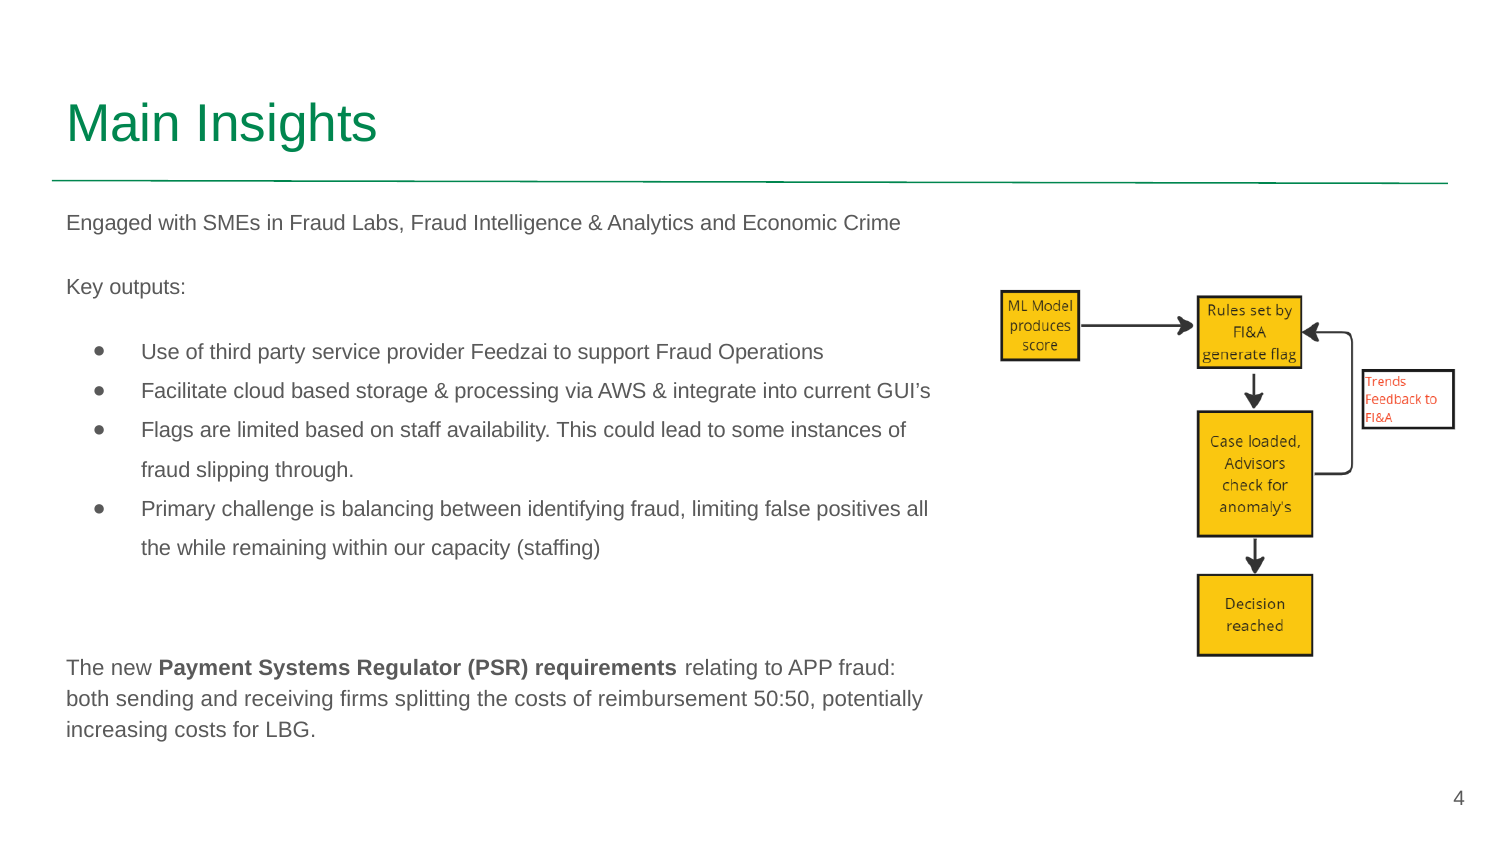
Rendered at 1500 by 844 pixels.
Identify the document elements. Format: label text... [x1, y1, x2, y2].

title Main Insights [51, 72, 1449, 167]
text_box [51, 180, 1449, 184]
picture [983, 278, 1481, 671]
slide_number ‹#› [1389, 764, 1480, 830]
list Engaged with SMEs in Fraud Labs, Fraud Intelligence & Analytics and Economic Crime Key outputs: Use of third party service provider Feedzai to support Fraud Operations Facilitate cloud based storage & processing via AWS & integrate into current GUI’s Flags are limited based on staff availability. This could lead to some instances of fraud slipping through. Primary challenge is balancing between identifying fraud, limiting false positives all the while remaining within our capacity (staffing) The new Payment Systems Regulator (PSR) requirements relating to APP fraud: both sending and receiving firms splitting the costs of reimbursement 50:50, potentially increasing costs for LBG. [51, 191, 961, 774]
